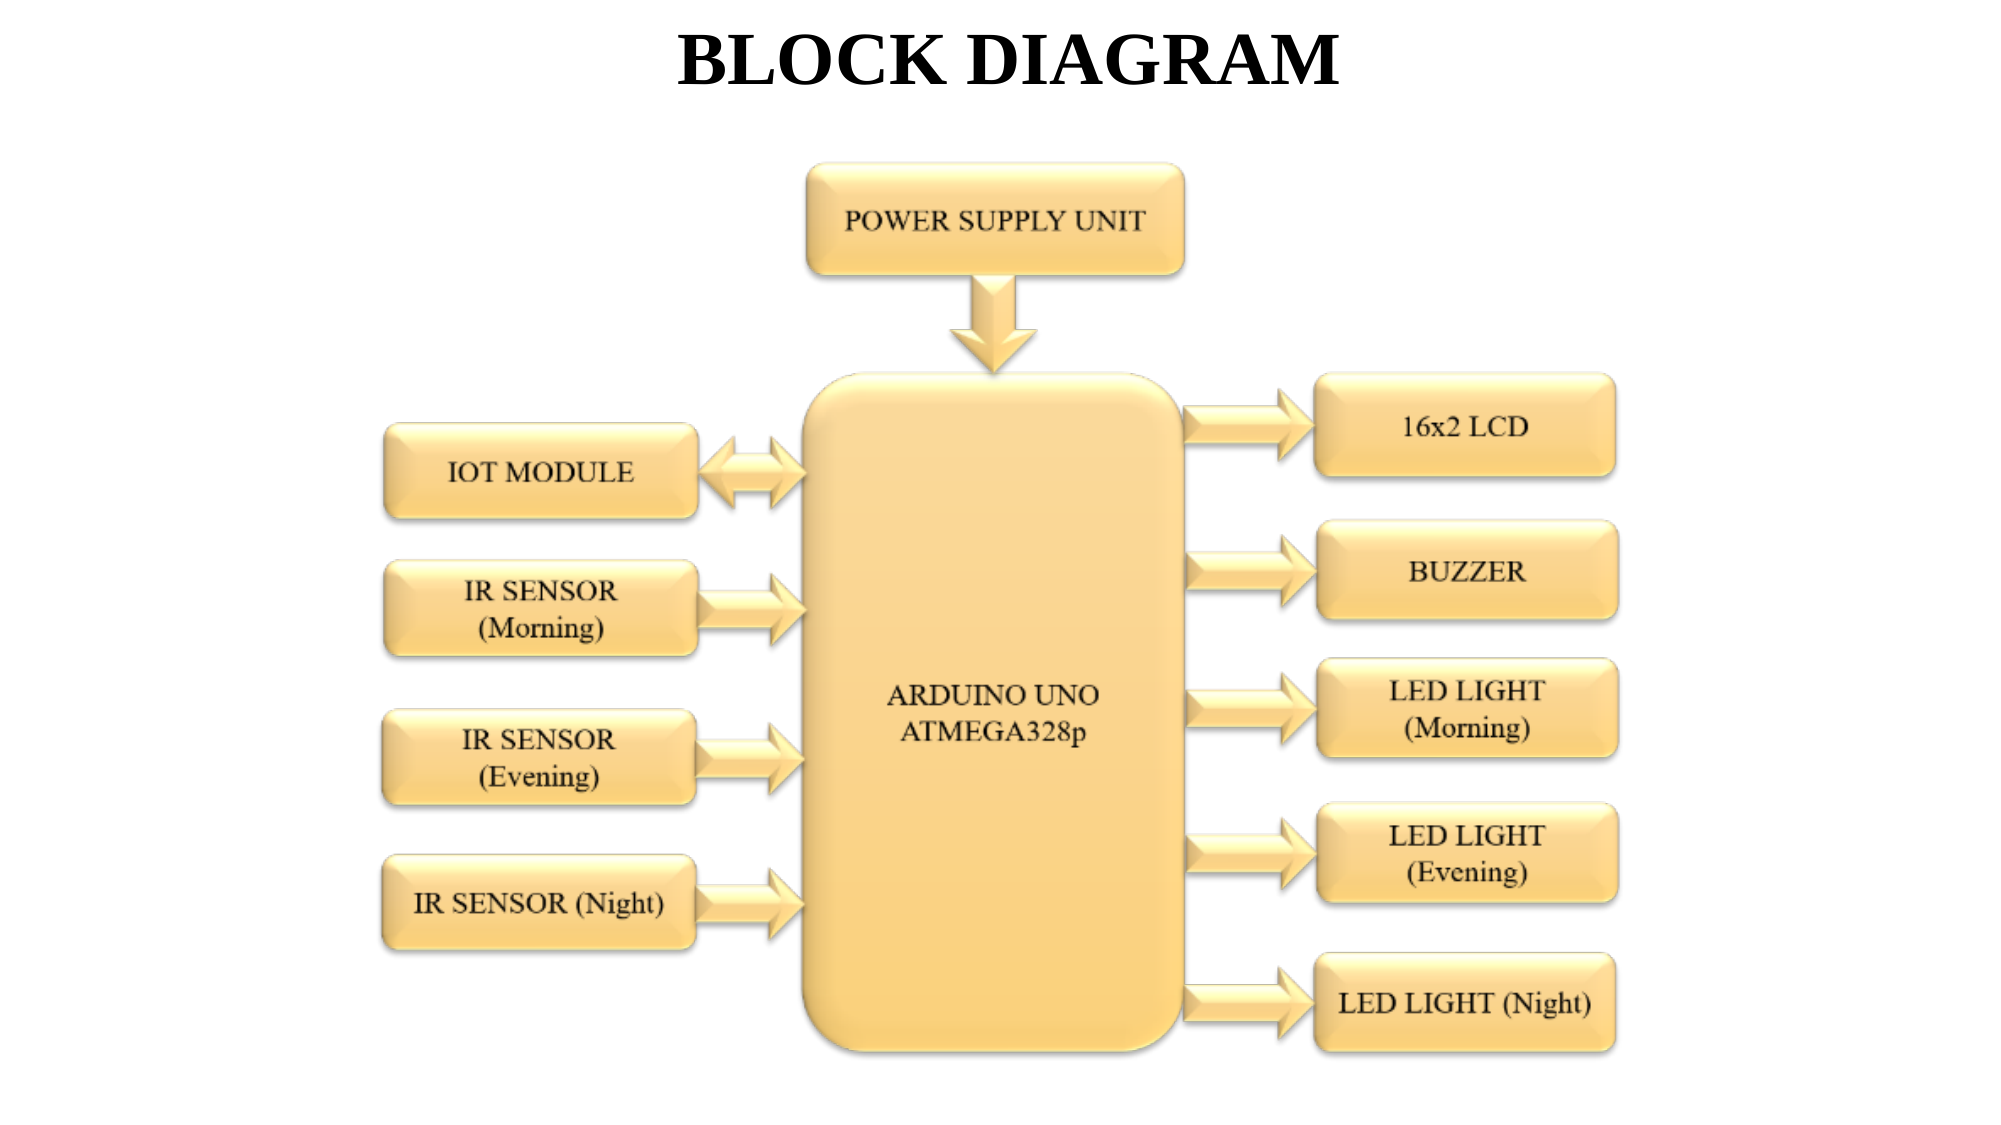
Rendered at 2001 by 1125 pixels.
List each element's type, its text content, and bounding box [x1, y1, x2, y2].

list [372, 159, 1628, 1066]
title BLOCK DIAGRAM [137, 0, 1863, 121]
